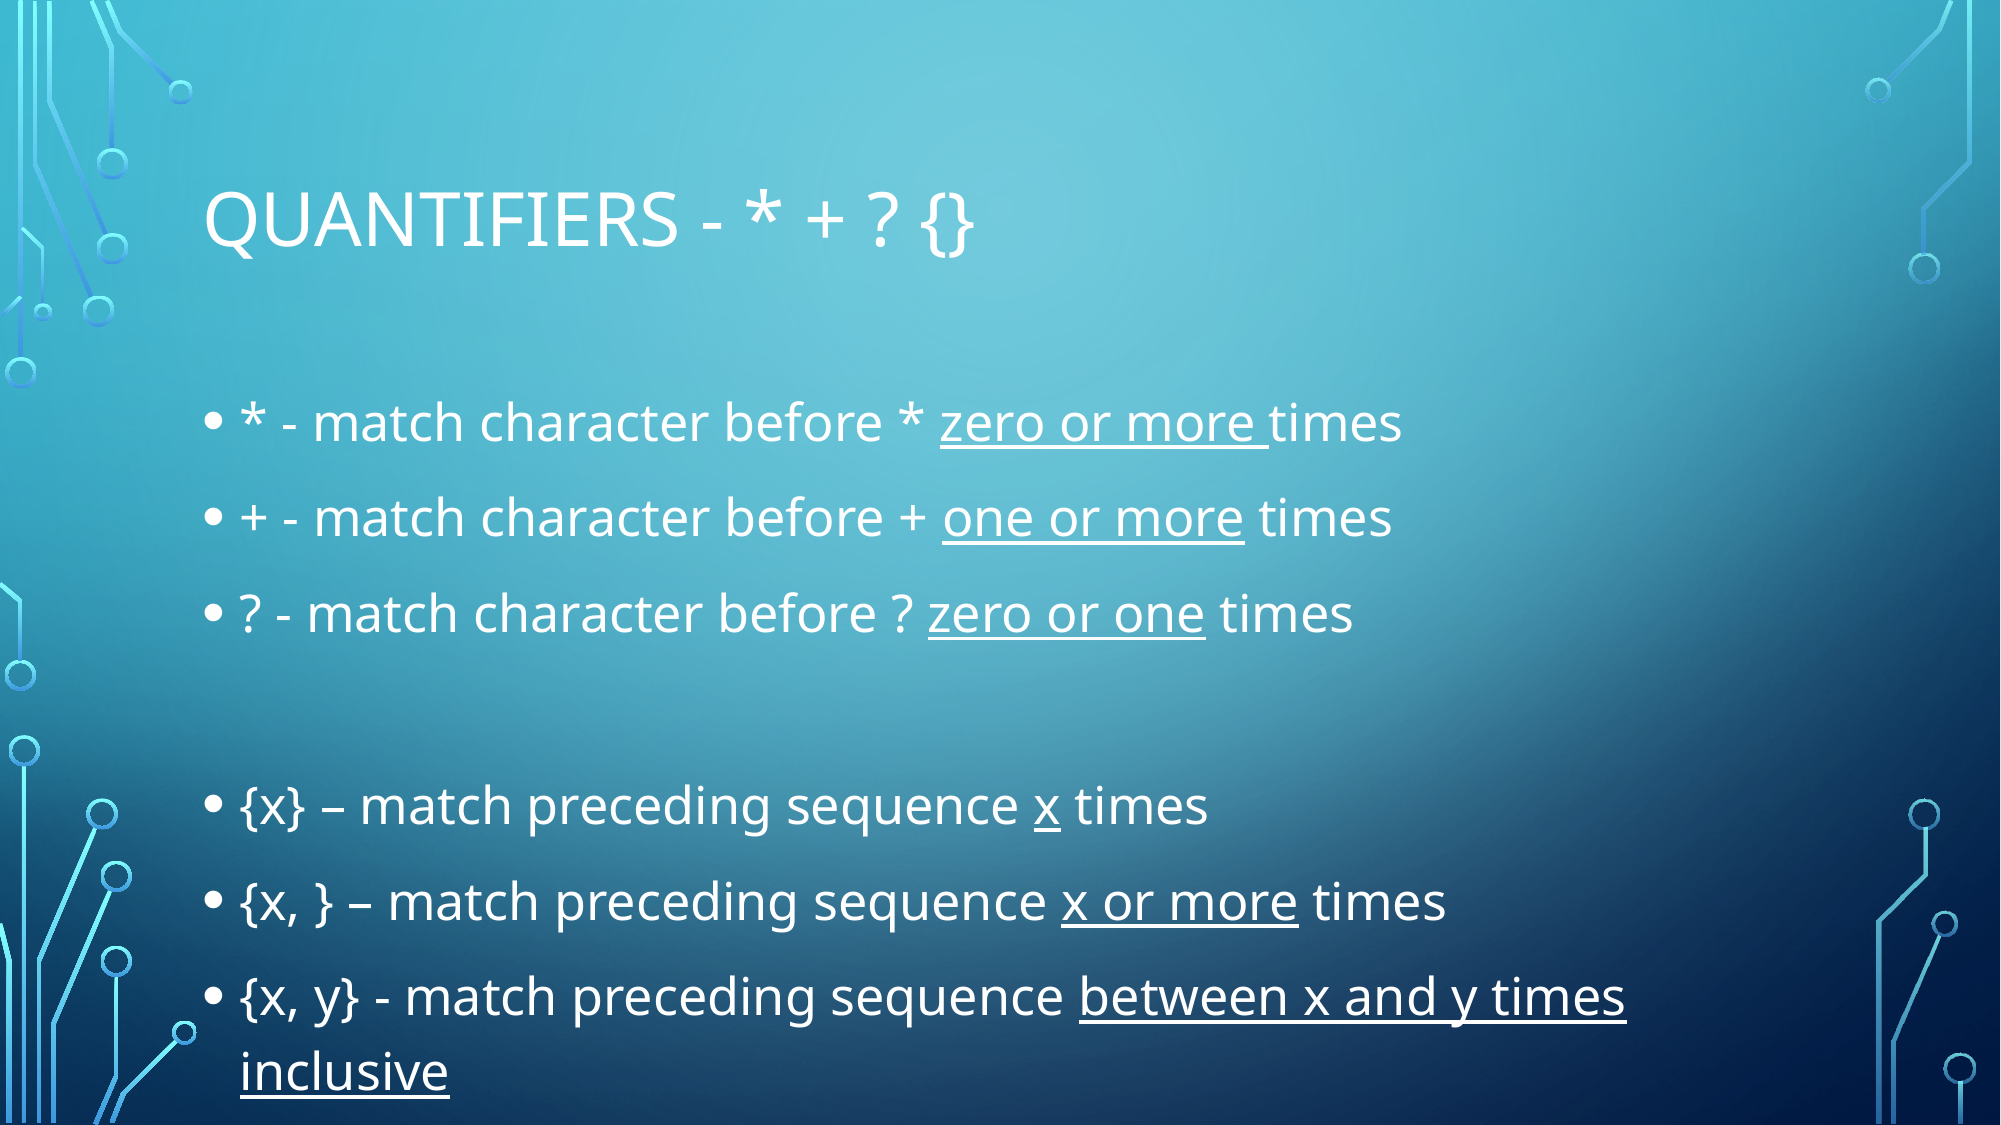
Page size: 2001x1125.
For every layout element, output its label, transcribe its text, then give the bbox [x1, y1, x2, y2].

list * - match character before * zero or more times + - match character before + one or more times ? - match character before ? zero or one times {x} – match preceding sequence x times {x, } – match preceding sequence x or more times {x, y} - match preceding sequence between x and y times inclusive [187, 369, 1813, 950]
title Quantifiers - * + ? {} [187, 101, 1813, 344]
